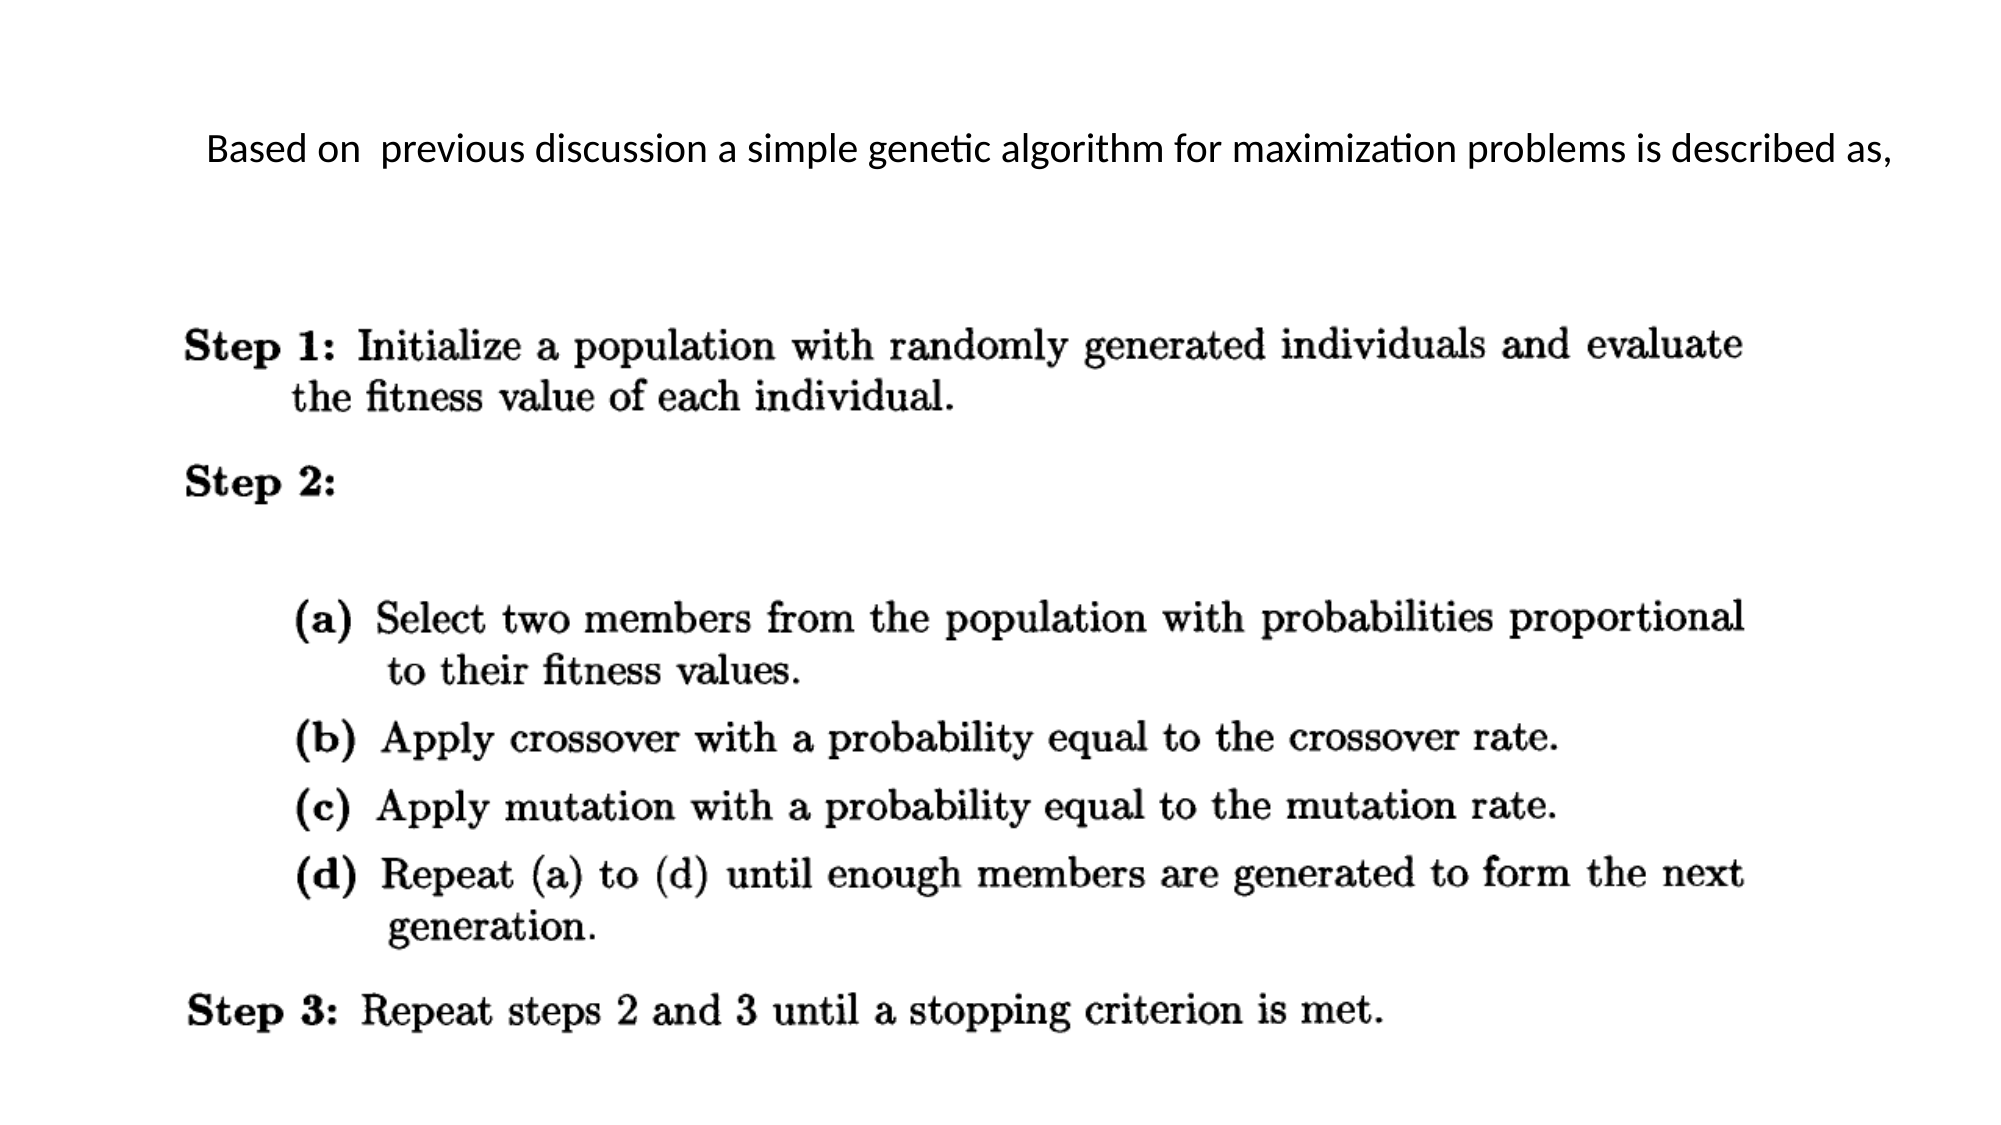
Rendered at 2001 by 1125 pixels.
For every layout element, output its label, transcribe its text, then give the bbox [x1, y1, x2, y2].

picture [157, 298, 1768, 1049]
text_box Based on previous discussion a simple genetic algorithm for maximization problems is described as, [191, 113, 1919, 179]
